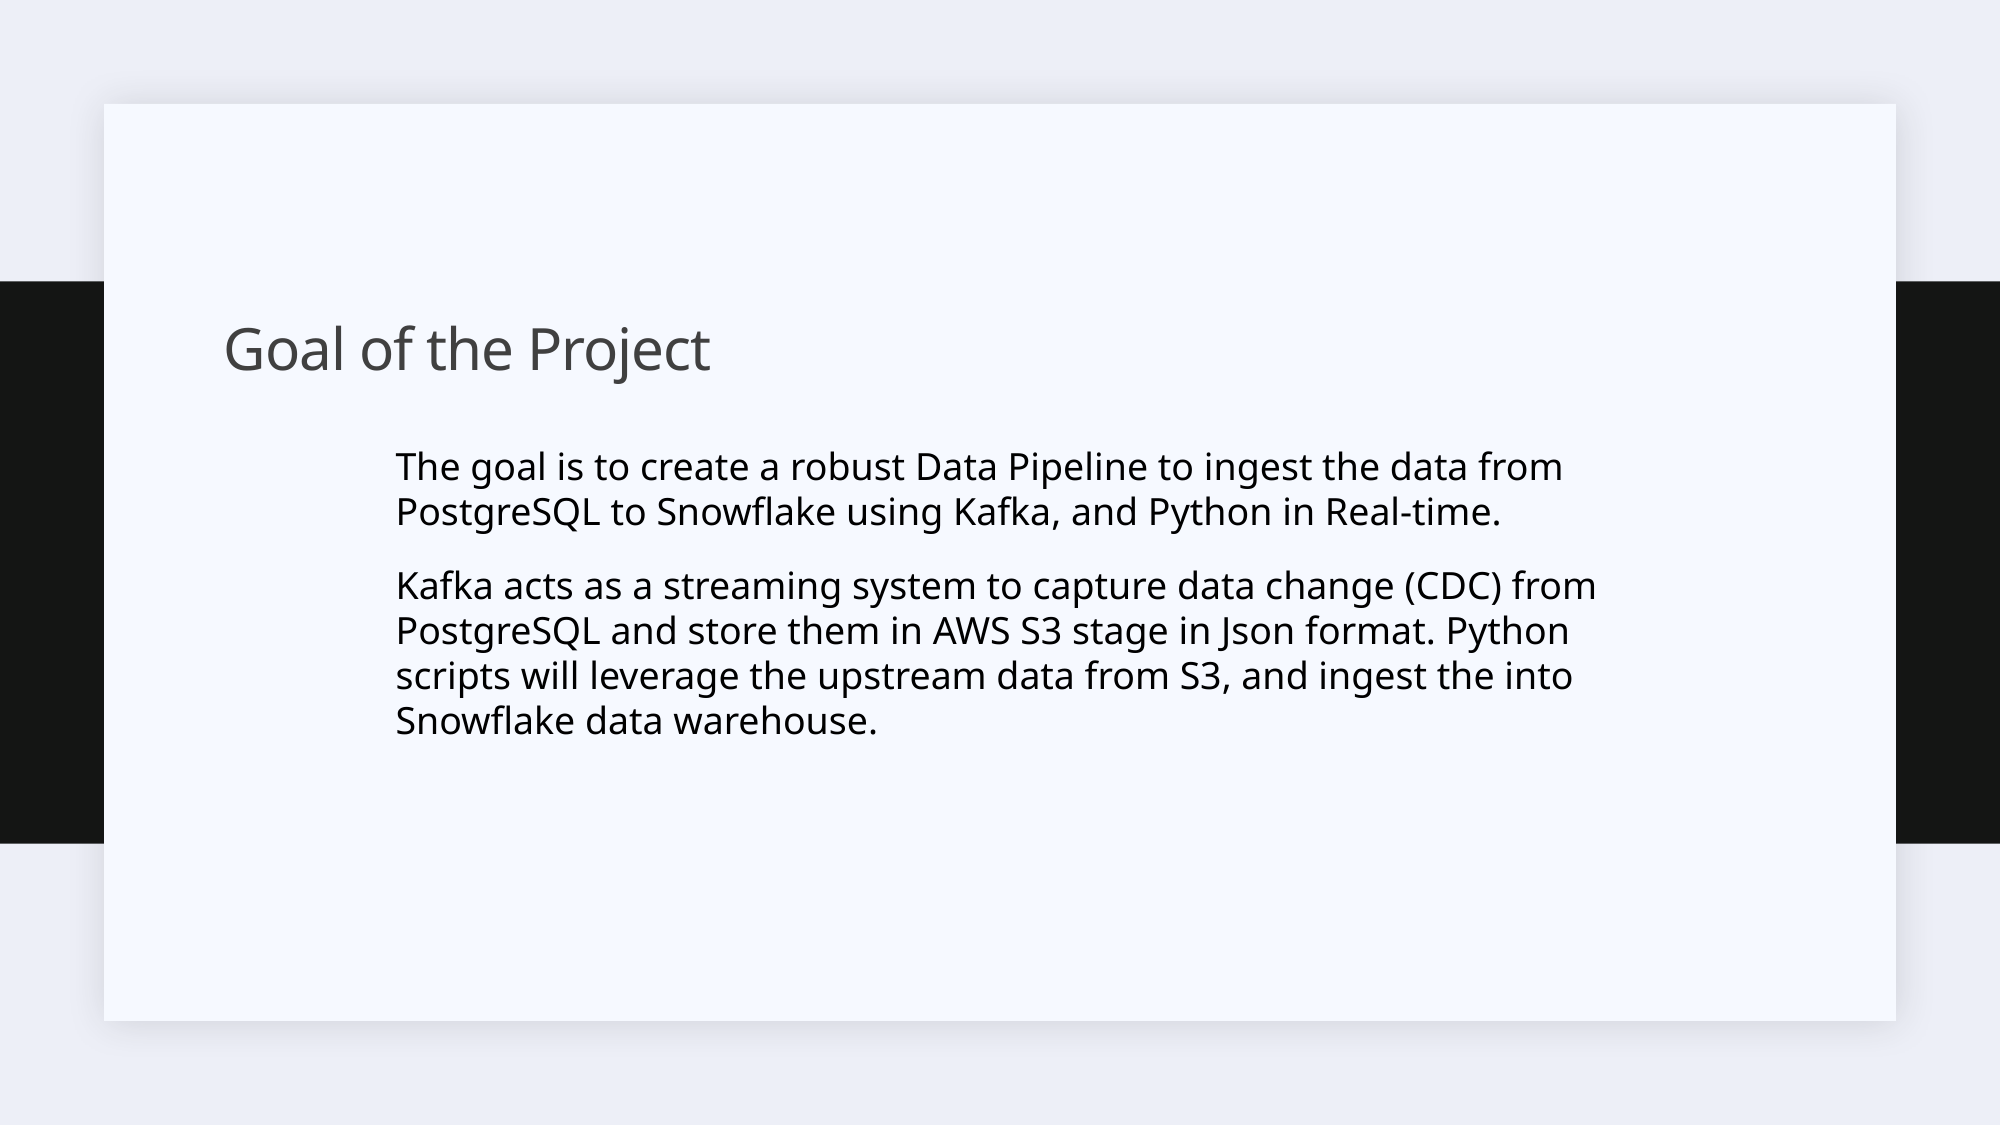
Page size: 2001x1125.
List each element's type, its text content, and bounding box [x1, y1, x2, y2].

title Goal of the Project [209, 303, 1146, 400]
list The goal is to create a robust Data Pipeline to ingest the data from PostgreSQL to Snowflake using Kafka, and Python in Real-time. Kafka acts as a streaming system to capture data change (CDC) from PostgreSQL and store them in AWS S3 stage in Json format. Python scripts will leverage the upstream data from S3, and ingest the into Snowflake data warehouse. [380, 435, 1620, 759]
